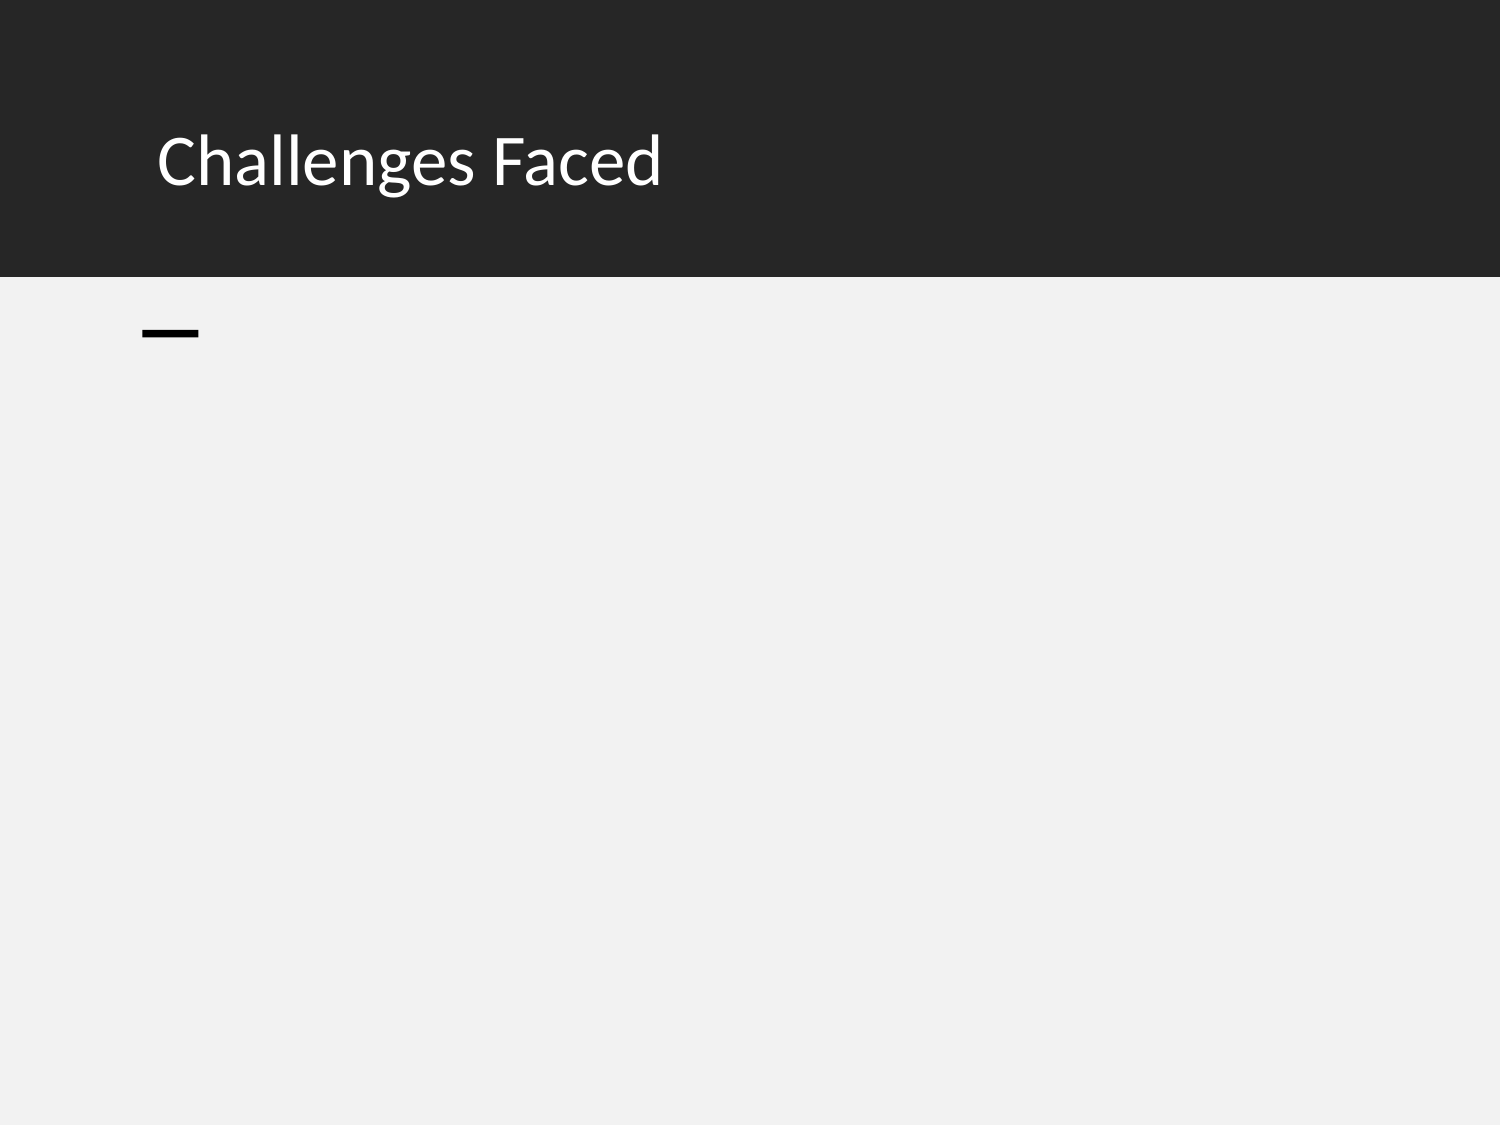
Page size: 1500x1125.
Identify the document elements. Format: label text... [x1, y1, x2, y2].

title Challenges Faced [142, 104, 1359, 253]
text_box [0, 0, 1500, 275]
text_box [0, 275, 1500, 1125]
text_box [140, 328, 201, 339]
